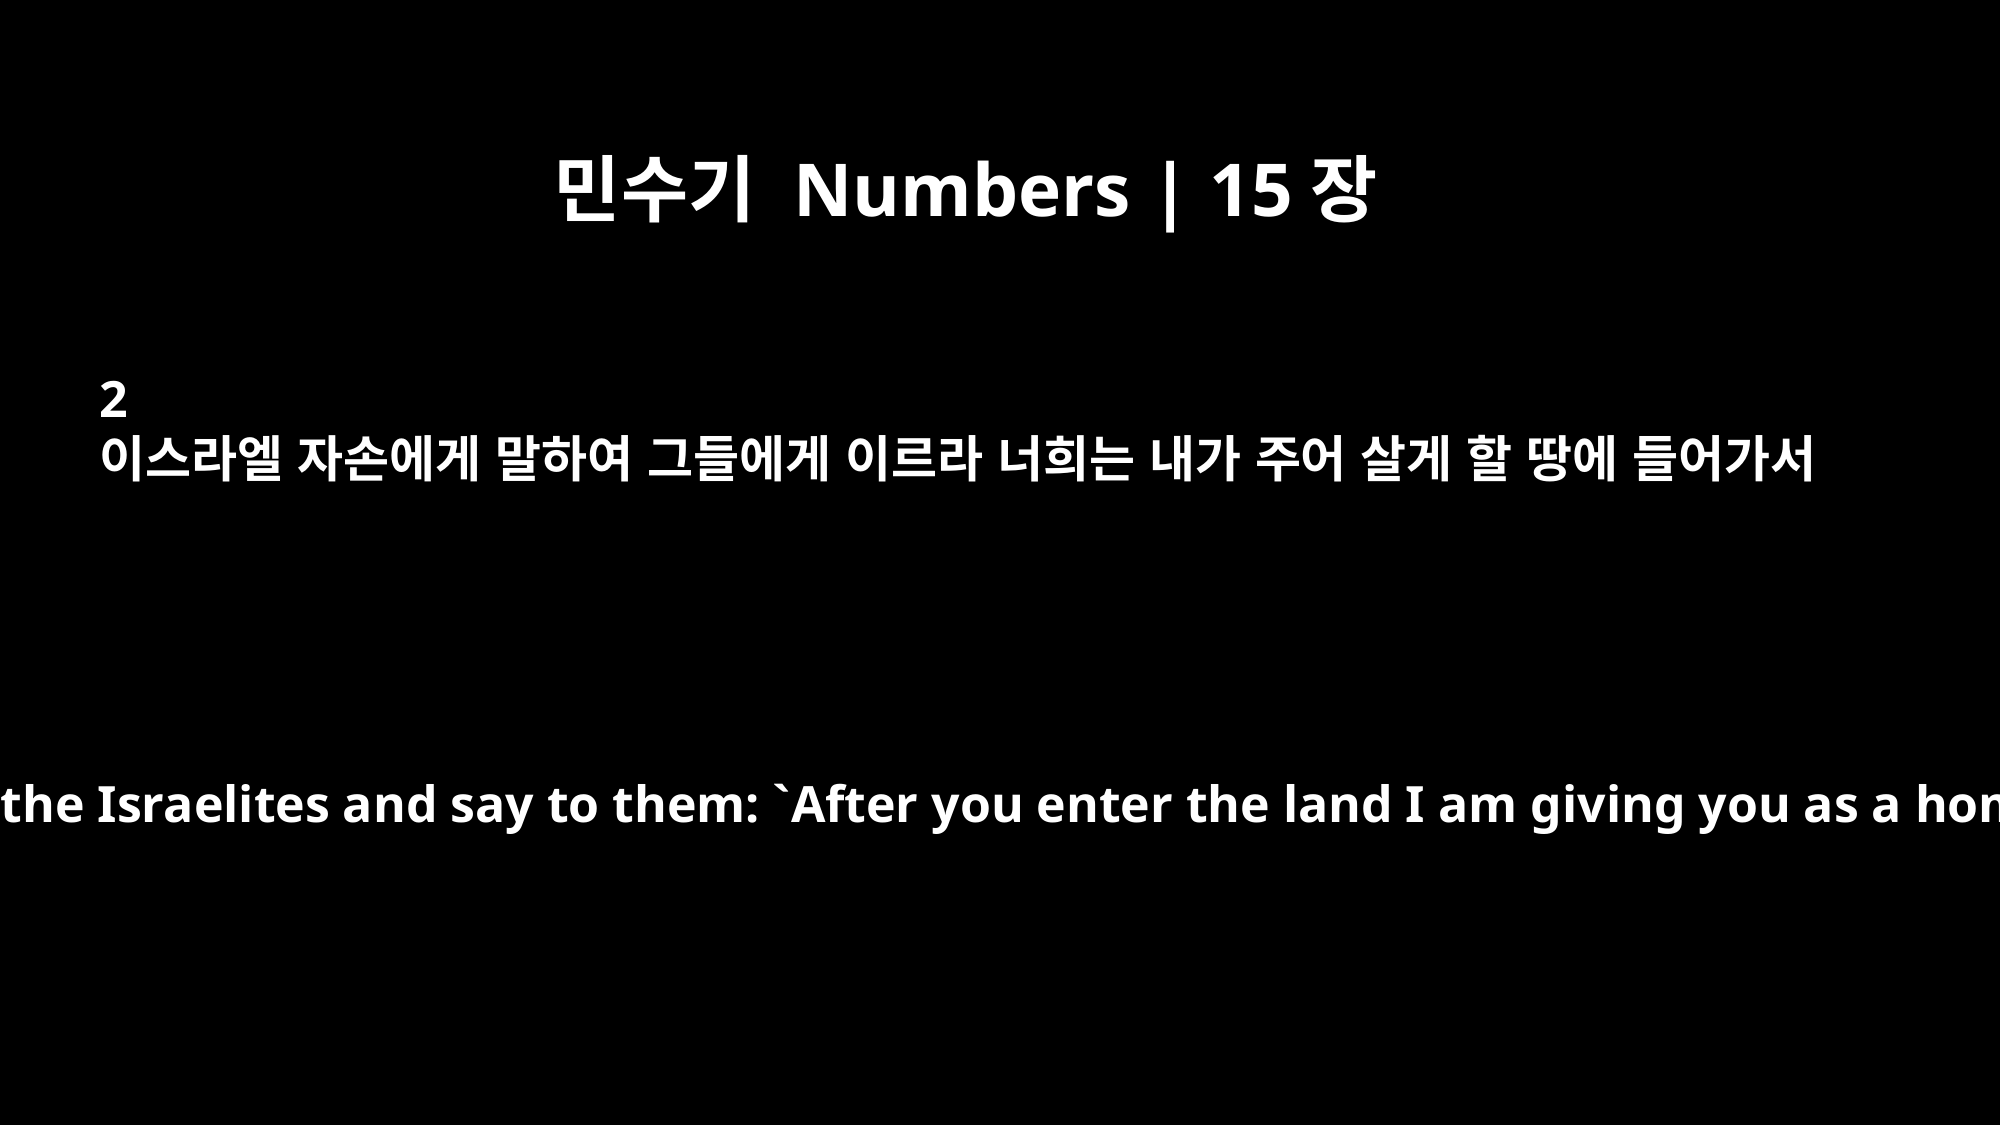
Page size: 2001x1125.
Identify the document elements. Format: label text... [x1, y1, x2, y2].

text_box 2 이스라엘 자손에게 말하여 그들에게 이르라 너희는 내가 주어 살게 할 땅에 들어가서 [84, 359, 1833, 495]
text_box "Speak to the Israelites and say to them: `After you enter the land I am giving you as a home [0, 764, 2000, 840]
text_box 민수기 Numbers | 15장 [538, 136, 1393, 239]
